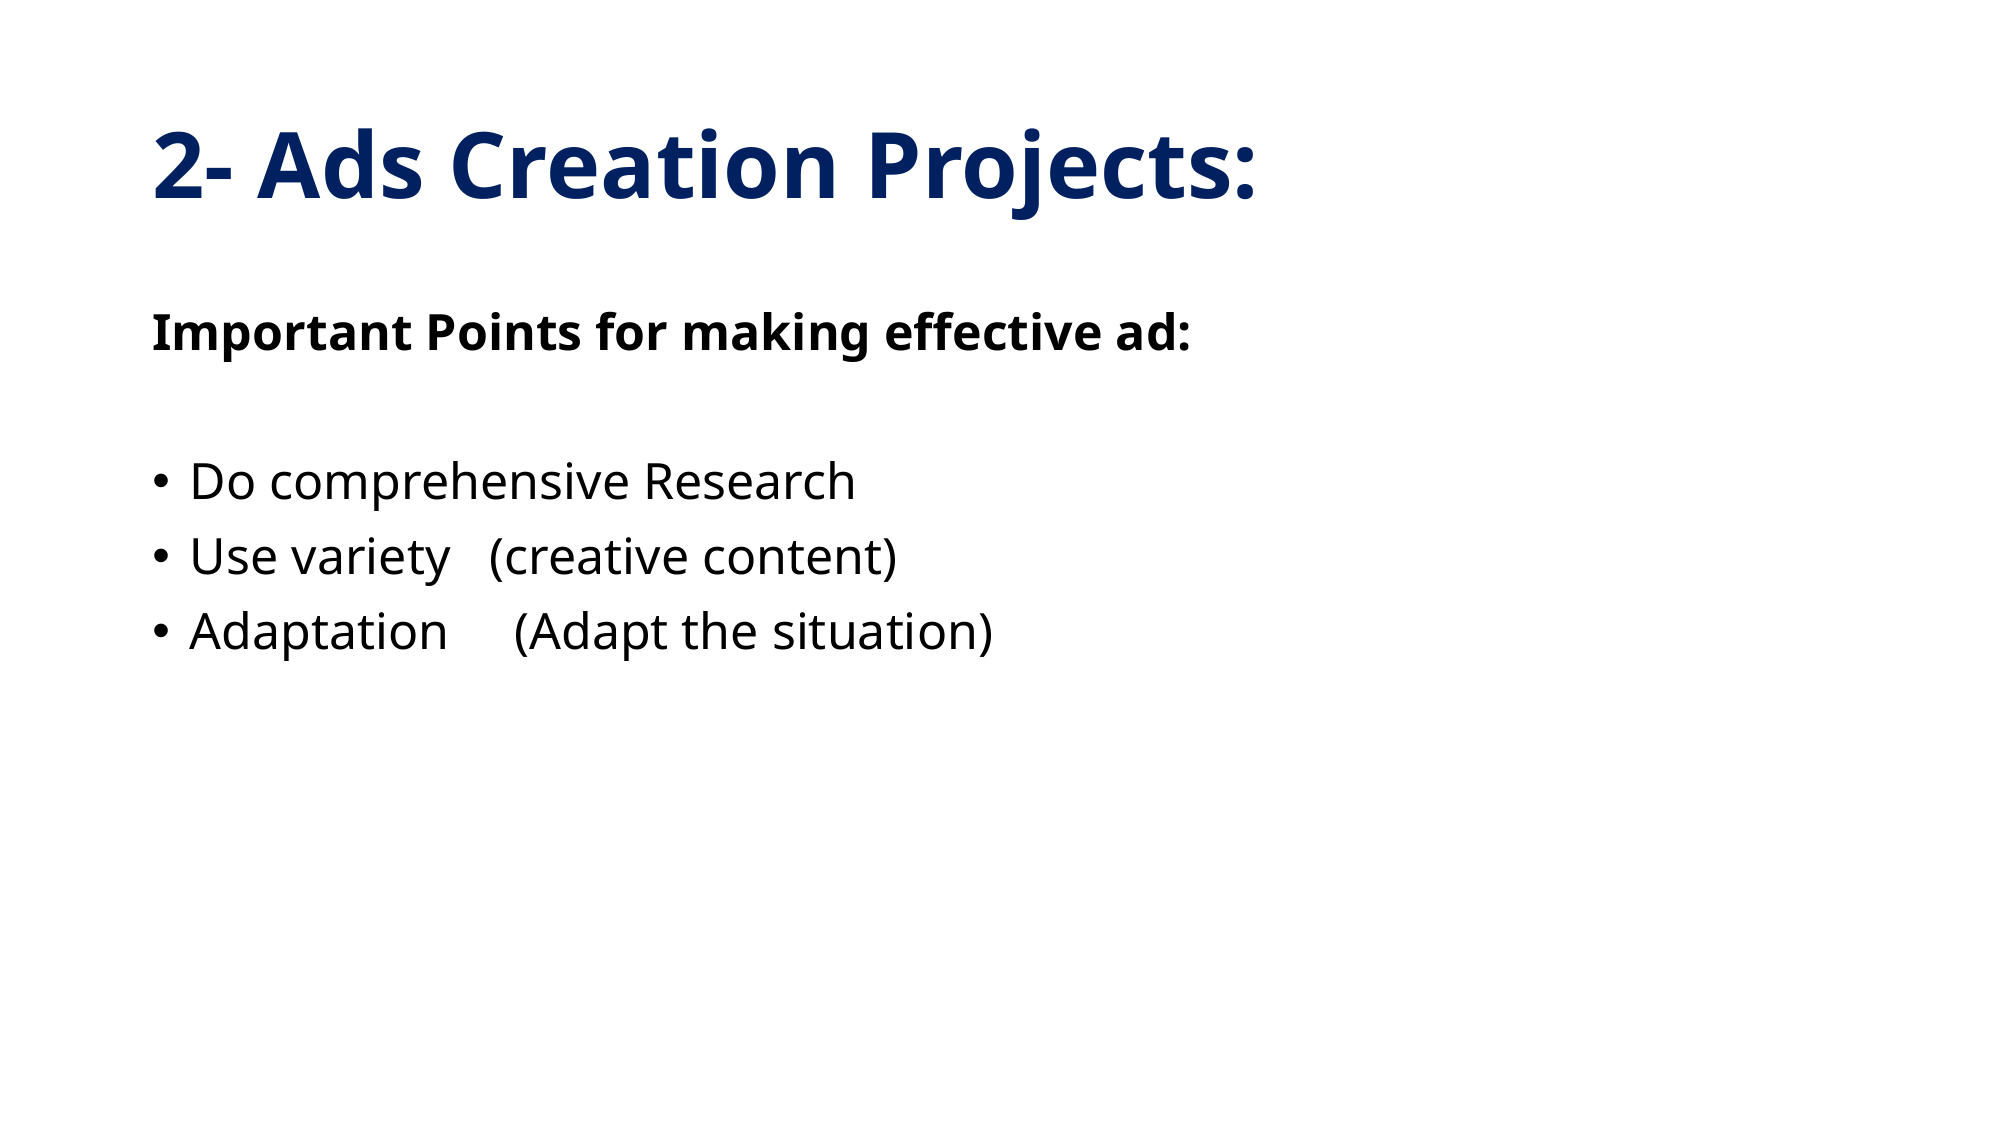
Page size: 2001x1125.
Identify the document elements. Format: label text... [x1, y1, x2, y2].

list Important Points for making effective ad: Do comprehensive Research Use variety (creative content) Adaptation (Adapt the situation) [137, 299, 1863, 1014]
title 2- Ads Creation Projects: [137, 59, 1863, 278]
